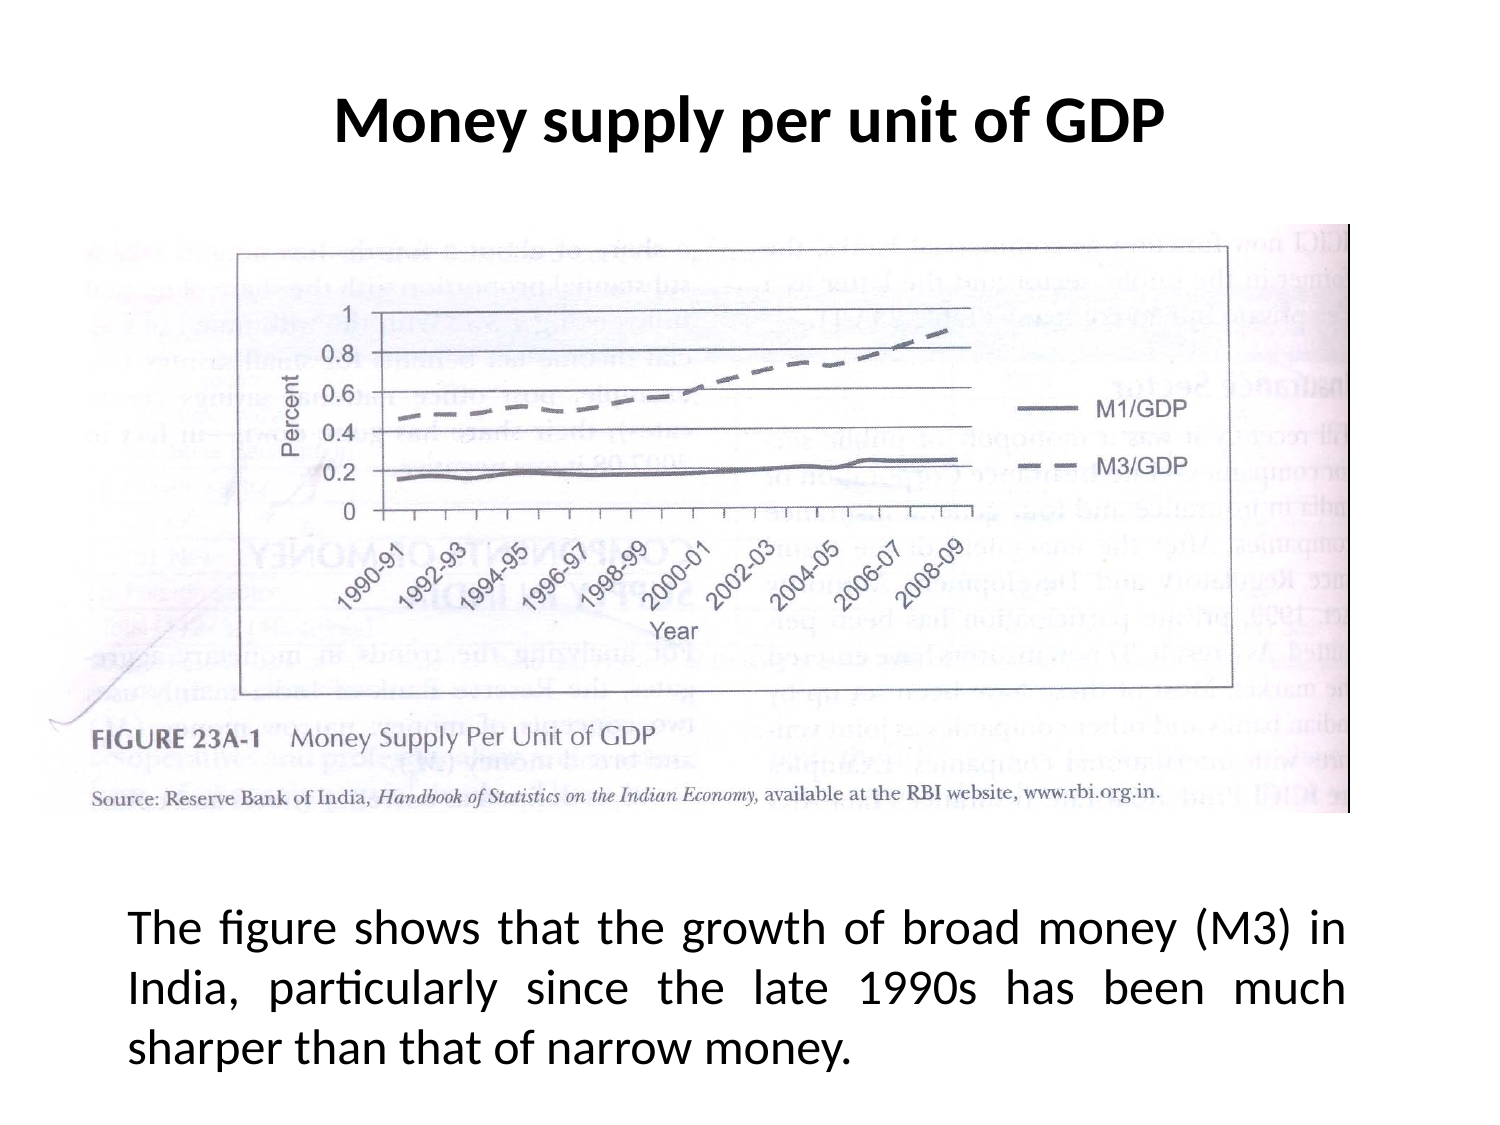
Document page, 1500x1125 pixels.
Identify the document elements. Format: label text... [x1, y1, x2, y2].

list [37, 224, 1351, 813]
text_box The figure shows that the growth of broad money (M3) in India, particularly since the late 1990s has been much sharper than that of narrow money. [112, 887, 1363, 1083]
title Money supply per unit of GDP [75, 45, 1425, 188]
